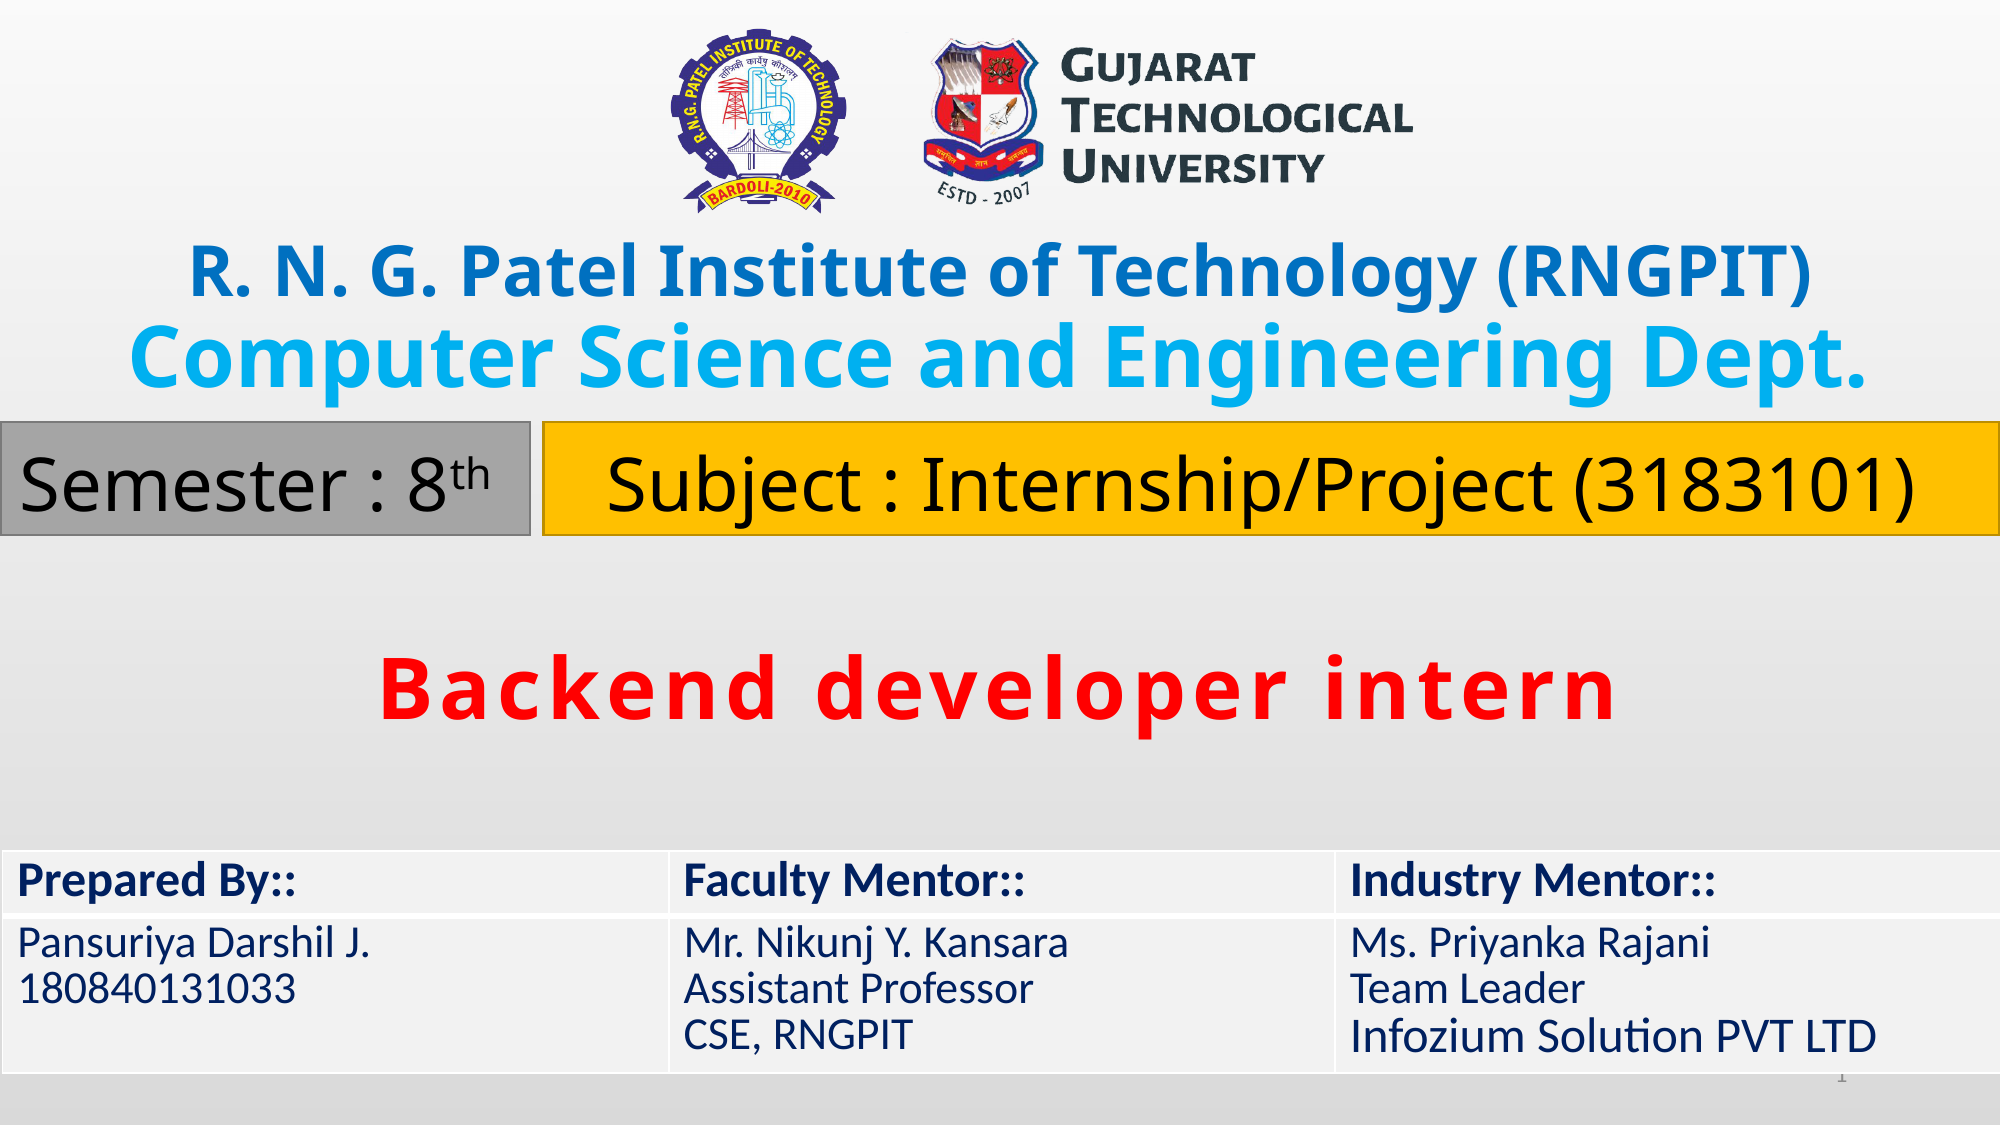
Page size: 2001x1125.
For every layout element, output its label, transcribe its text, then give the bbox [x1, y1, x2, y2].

picture [905, 28, 1424, 217]
text_box Backend developer intern [0, 609, 1999, 746]
title R. N. G. Patel Institute of Technology (RNGPIT) [0, 183, 2000, 278]
table_cell Pansuriya Darshil J. 180840131033 [3, 919, 668, 1072]
slide_number 1 [1412, 1042, 1863, 1103]
table_header Faculty Mentor:: [670, 852, 1334, 913]
text_box Semester : 8th [0, 421, 531, 536]
text_box Subject : Internship/Project (3183101) [542, 421, 2000, 536]
table_cell Ms. Priyanka Rajani Team Leader Infozium Solution PVT LTD [1336, 919, 2000, 1072]
picture [670, 28, 847, 214]
table_header Prepared By:: [3, 852, 668, 913]
table_header Industry Mentor:: [1336, 852, 2000, 913]
table_cell Mr. Nikunj Y. Kansara Assistant Professor CSE, RNGPIT [670, 919, 1334, 1072]
text_box Computer Science and Engineering Dept. [0, 278, 2000, 414]
